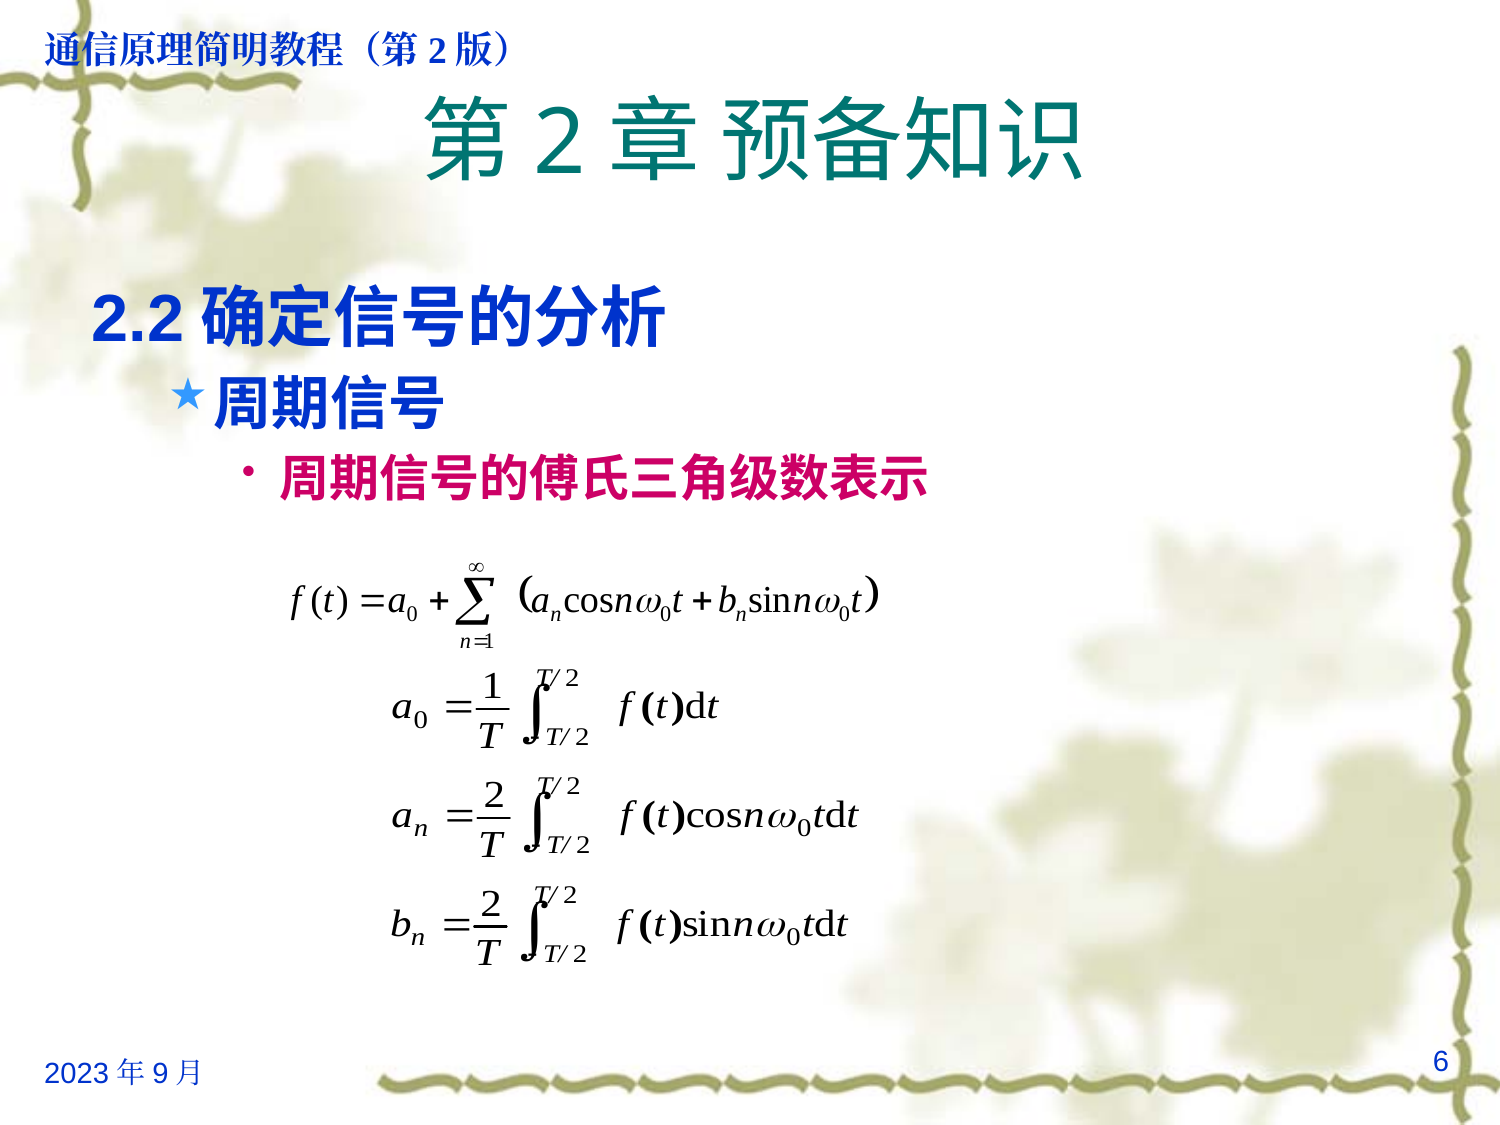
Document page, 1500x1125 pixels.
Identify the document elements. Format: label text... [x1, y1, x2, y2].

footer 6 [1399, 1034, 1483, 1090]
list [277, 548, 881, 657]
list 2.2确定信号的分析 周期信号 周期信号的傅氏三角级数表示 [76, 267, 1412, 562]
picture [0, 563, 1500, 1125]
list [383, 656, 869, 976]
list 2.2确定信号的分析 周期信号 周期信号的傅氏三角级数表示 [76, 563, 1412, 1035]
title 第2章 预备知识 [53, 42, 1455, 231]
picture [0, 1, 1500, 562]
